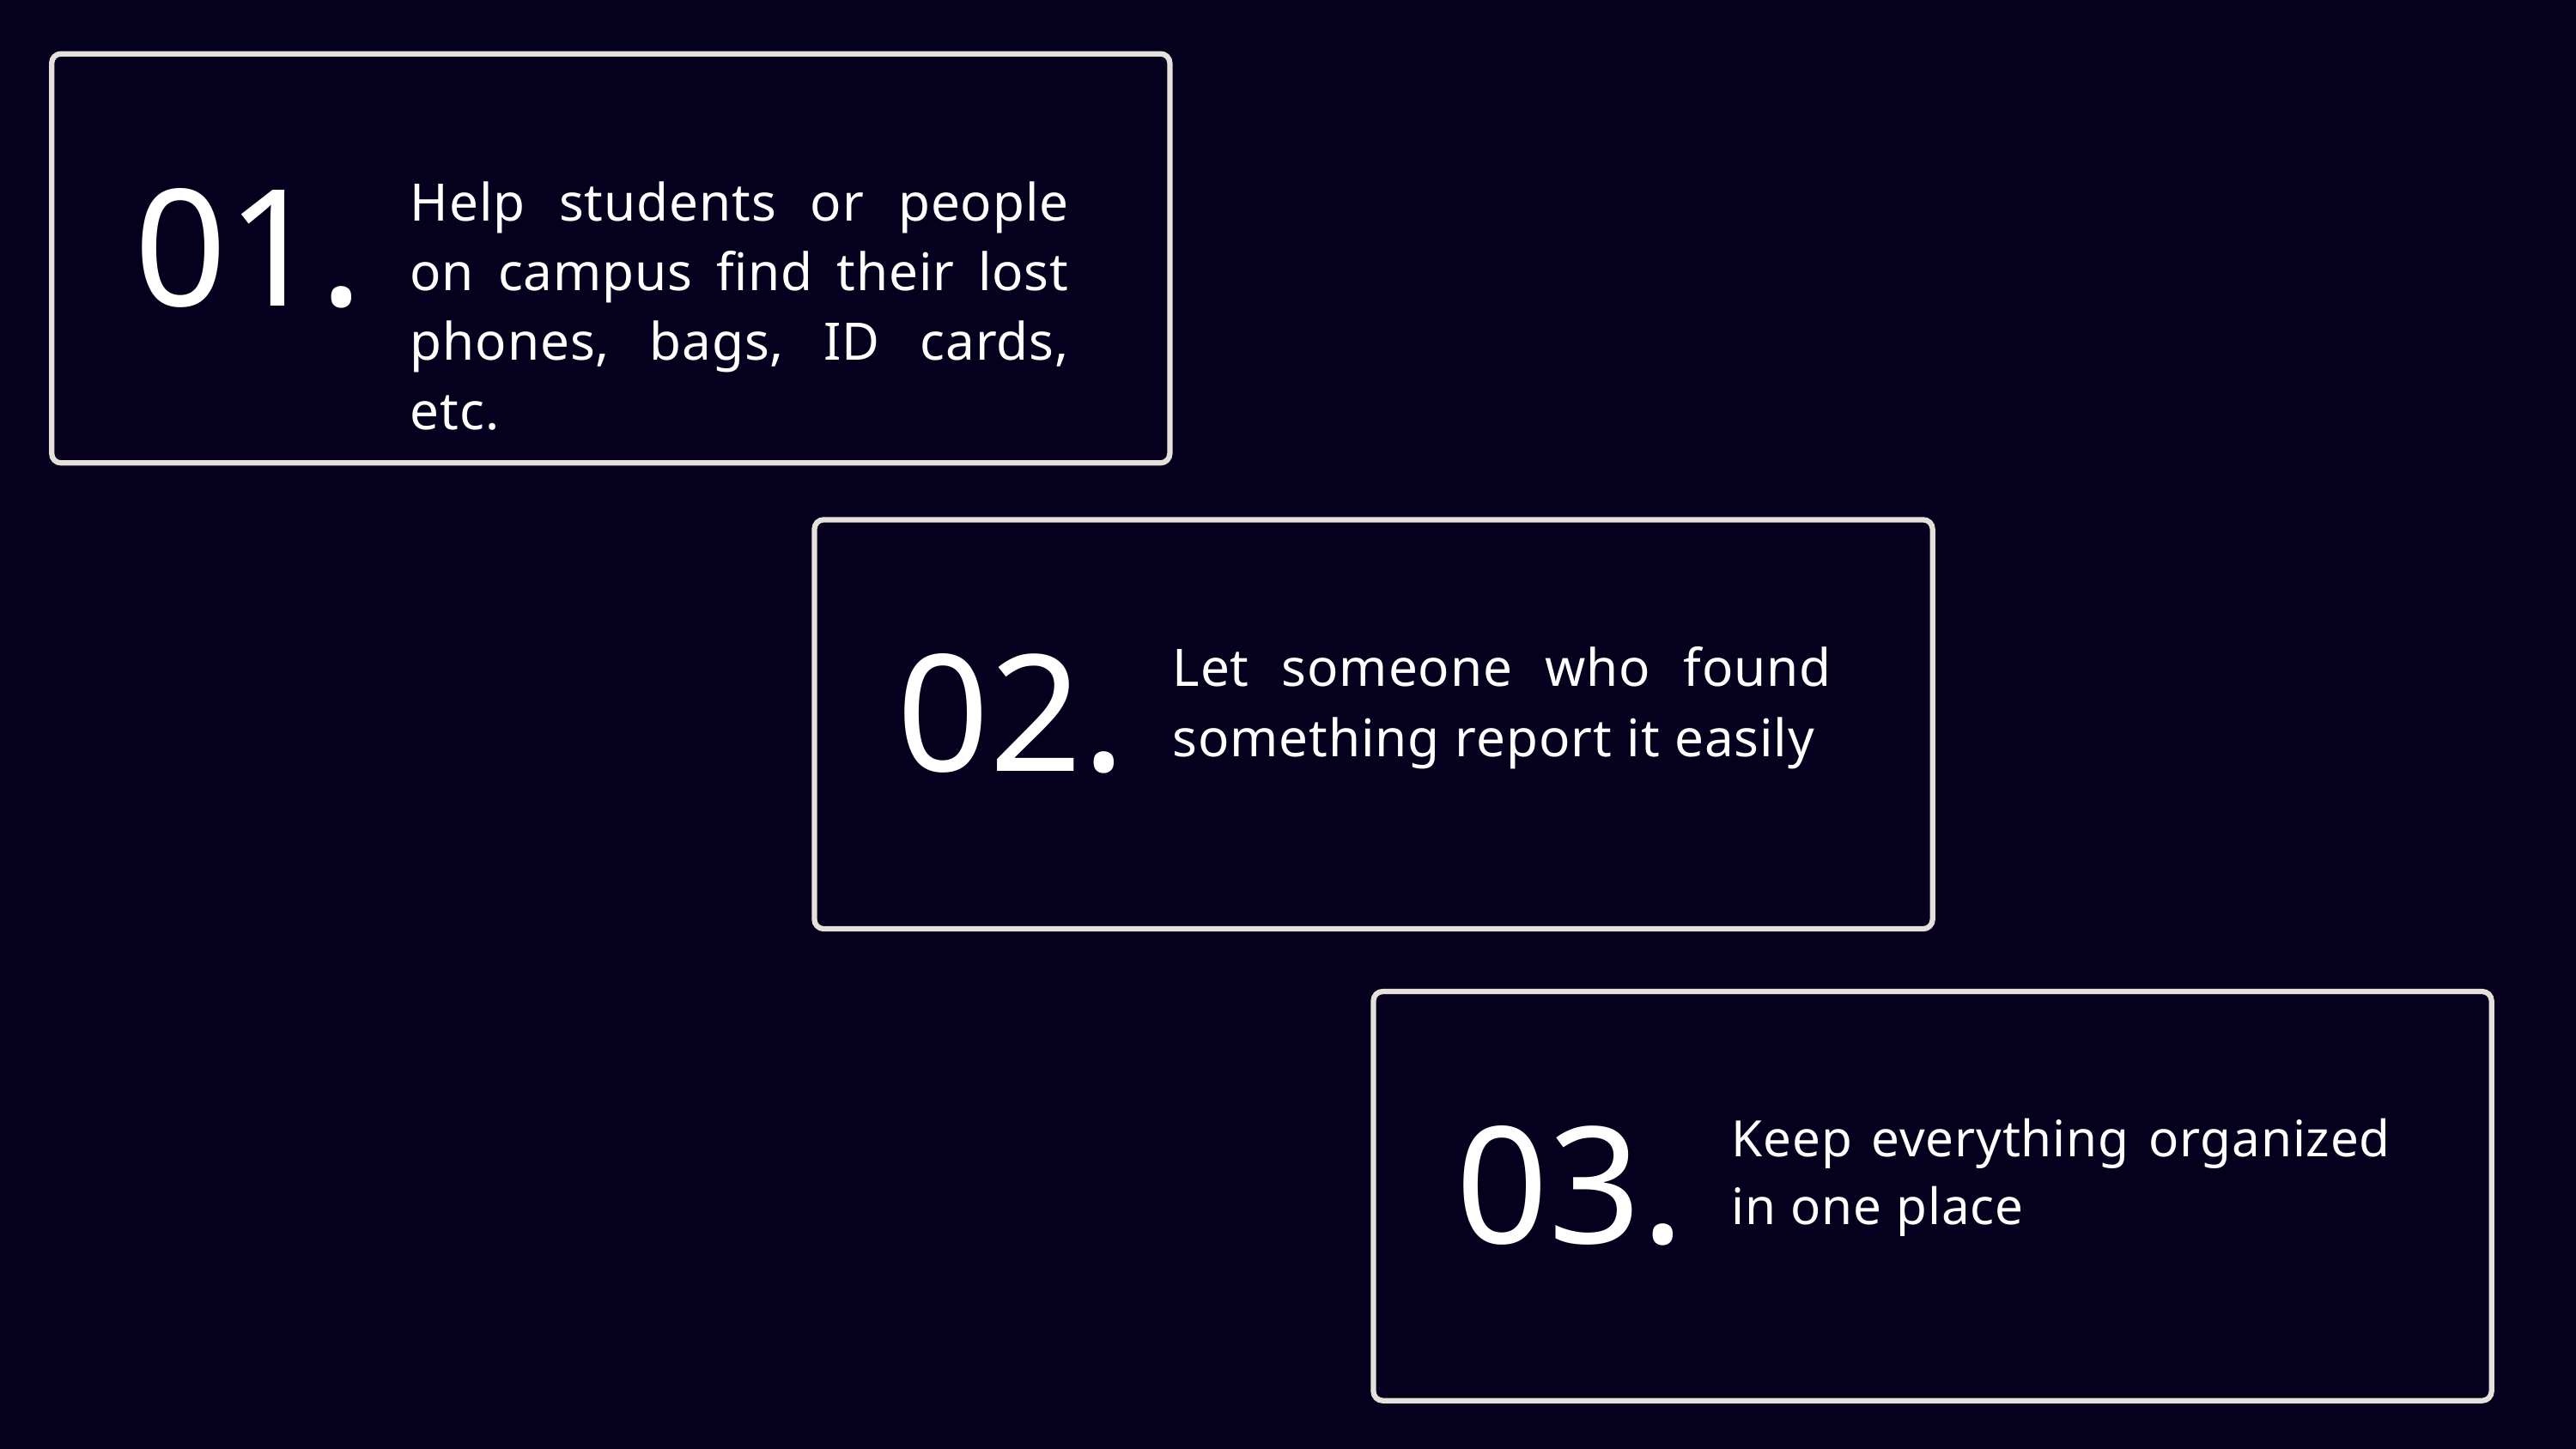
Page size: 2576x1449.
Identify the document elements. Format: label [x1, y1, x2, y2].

text_box [814, 519, 1933, 930]
text_box [51, 53, 1170, 464]
text_box [1373, 991, 2492, 1401]
